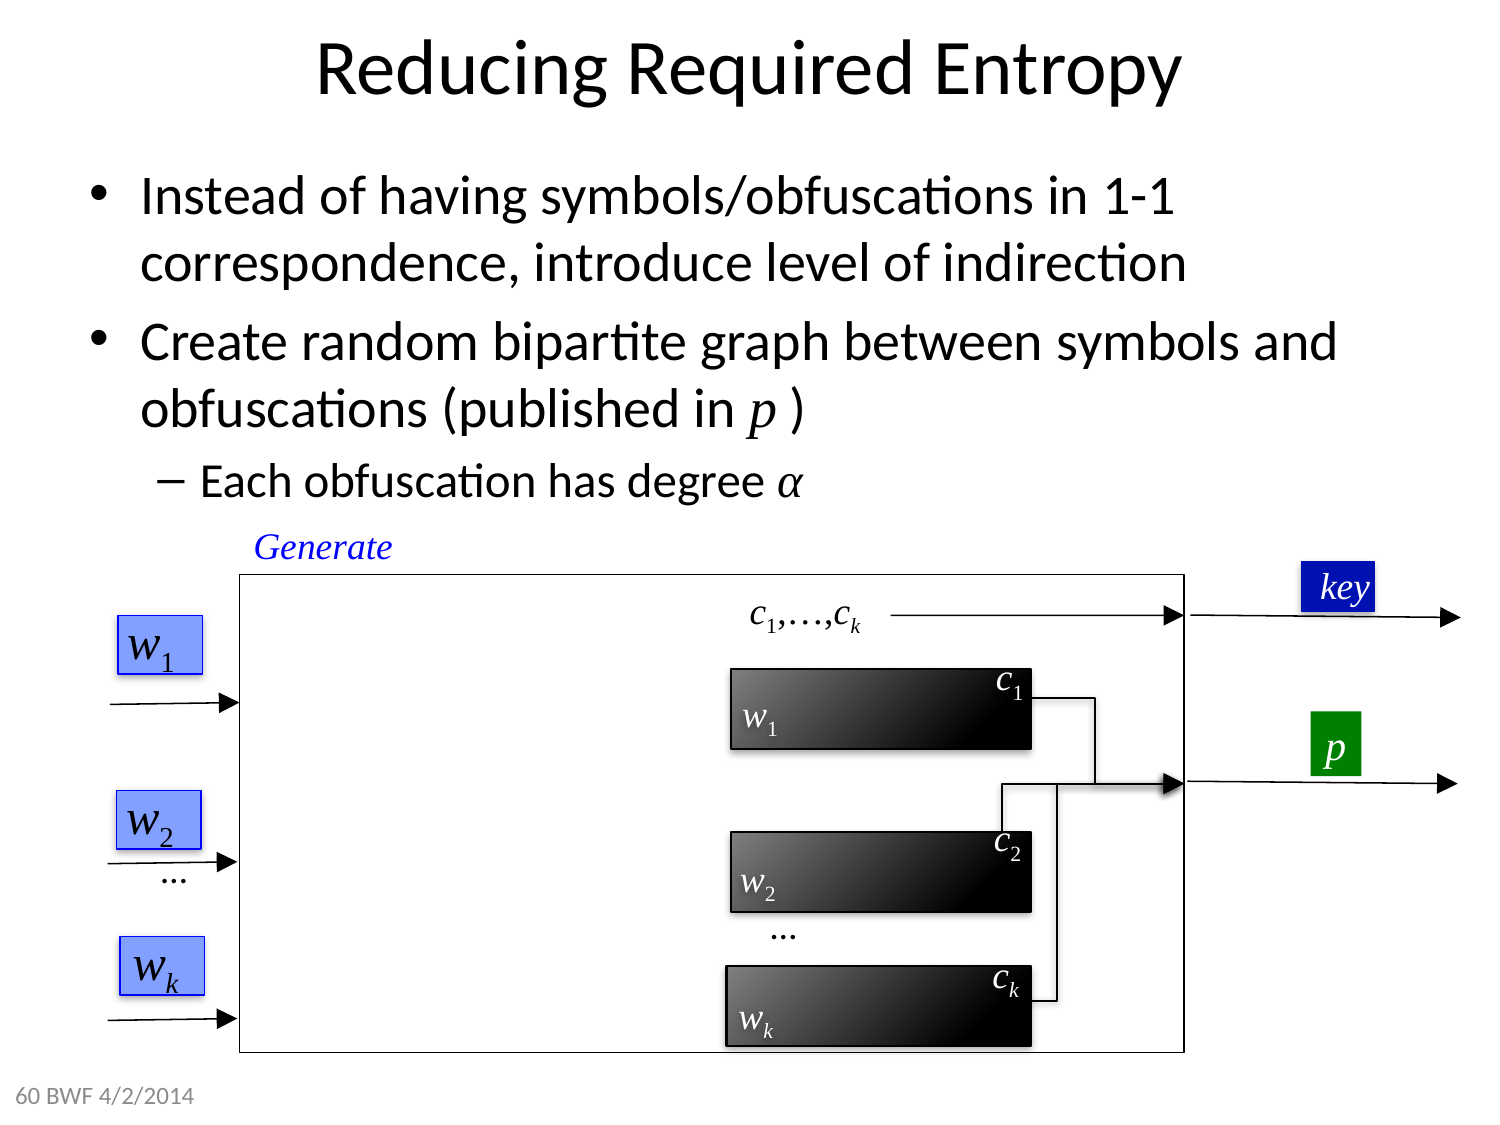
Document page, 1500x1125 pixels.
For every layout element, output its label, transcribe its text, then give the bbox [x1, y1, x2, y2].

text_box … [146, 872, 202, 899]
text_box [699, 965, 1031, 1058]
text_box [1006, 698, 1185, 782]
text_box p [1310, 711, 1362, 777]
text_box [107, 602, 203, 679]
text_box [1190, 554, 1462, 618]
list Instead of having symbols/obfuscations in 1-1 correspondence, introduce level of indirection Create random bipartite graph between symbols and obfuscations (published in p ) Each obfuscation has degree α [74, 150, 1425, 515]
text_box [106, 777, 202, 854]
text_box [703, 668, 1031, 756]
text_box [701, 832, 1031, 921]
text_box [109, 597, 240, 705]
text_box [929, 783, 1185, 1002]
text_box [231, 514, 1185, 1053]
title Reducing Required Entropy [75, 7, 1425, 119]
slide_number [0, 1065, 350, 1125]
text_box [109, 923, 205, 1000]
